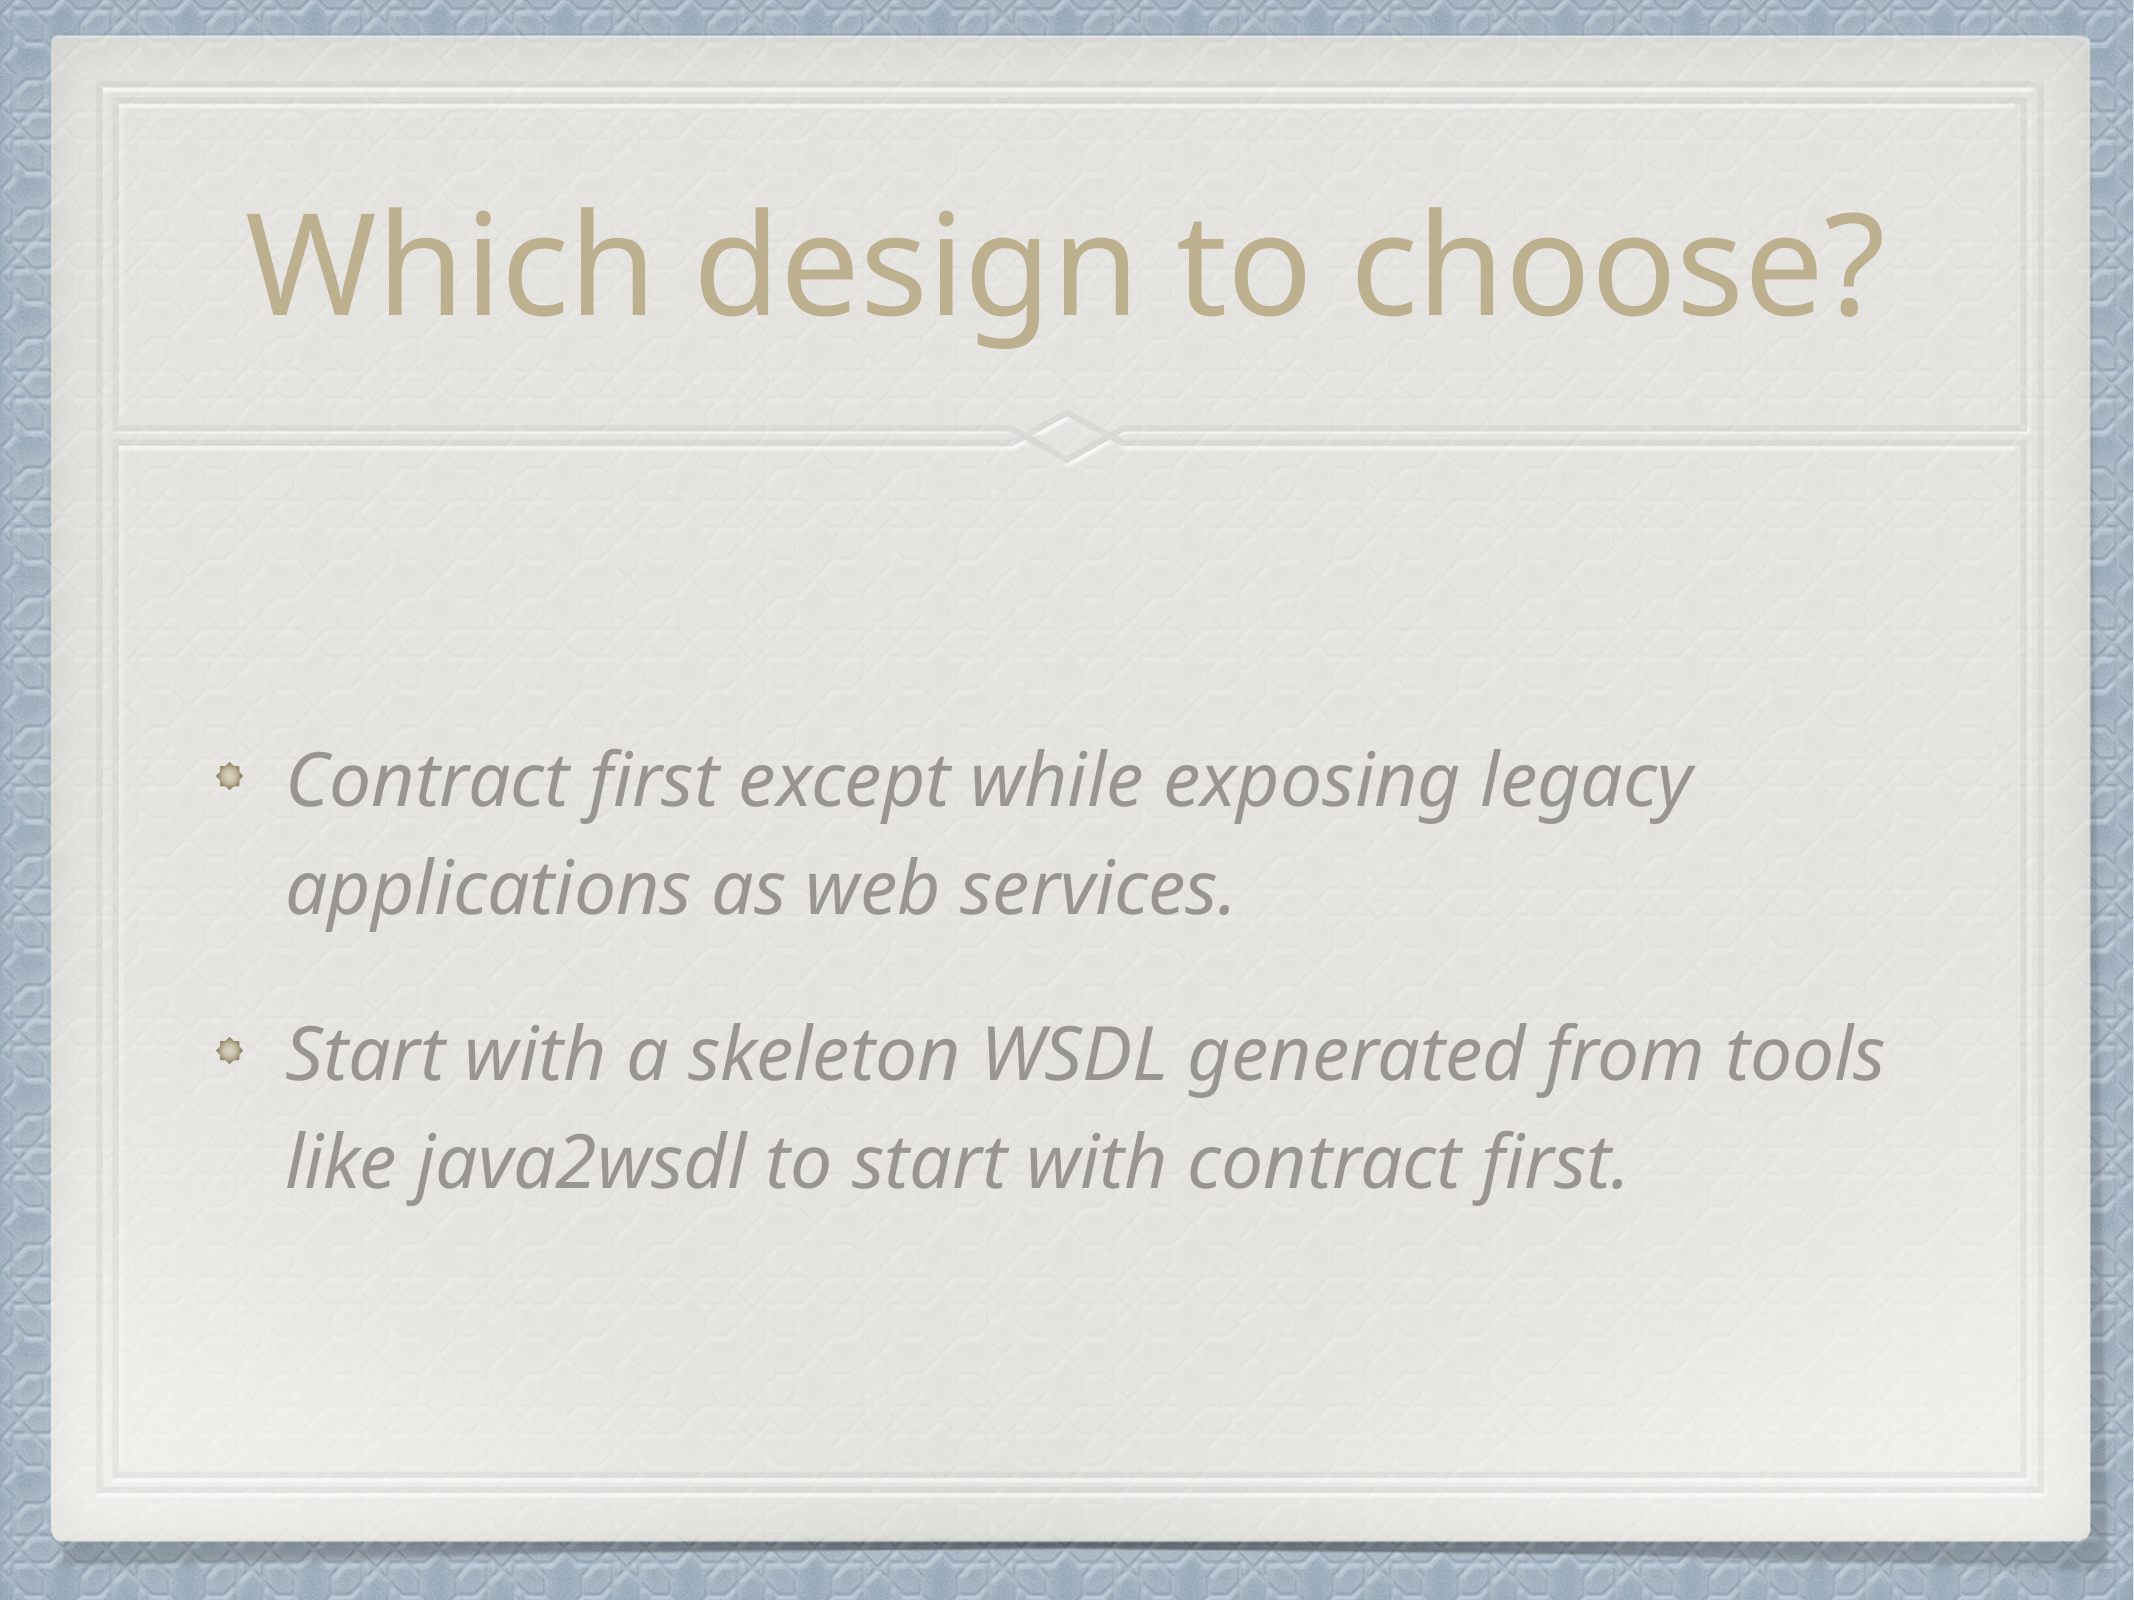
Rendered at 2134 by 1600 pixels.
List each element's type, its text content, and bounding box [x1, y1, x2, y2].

picture [0, 0, 2134, 1600]
title Which design to choose? [207, 122, 1926, 395]
list Contract first except while exposing legacy applications as web services. Start with a skeleton WSDL generated from tools like java2wsdl to start with contract first. [207, 489, 1926, 1428]
